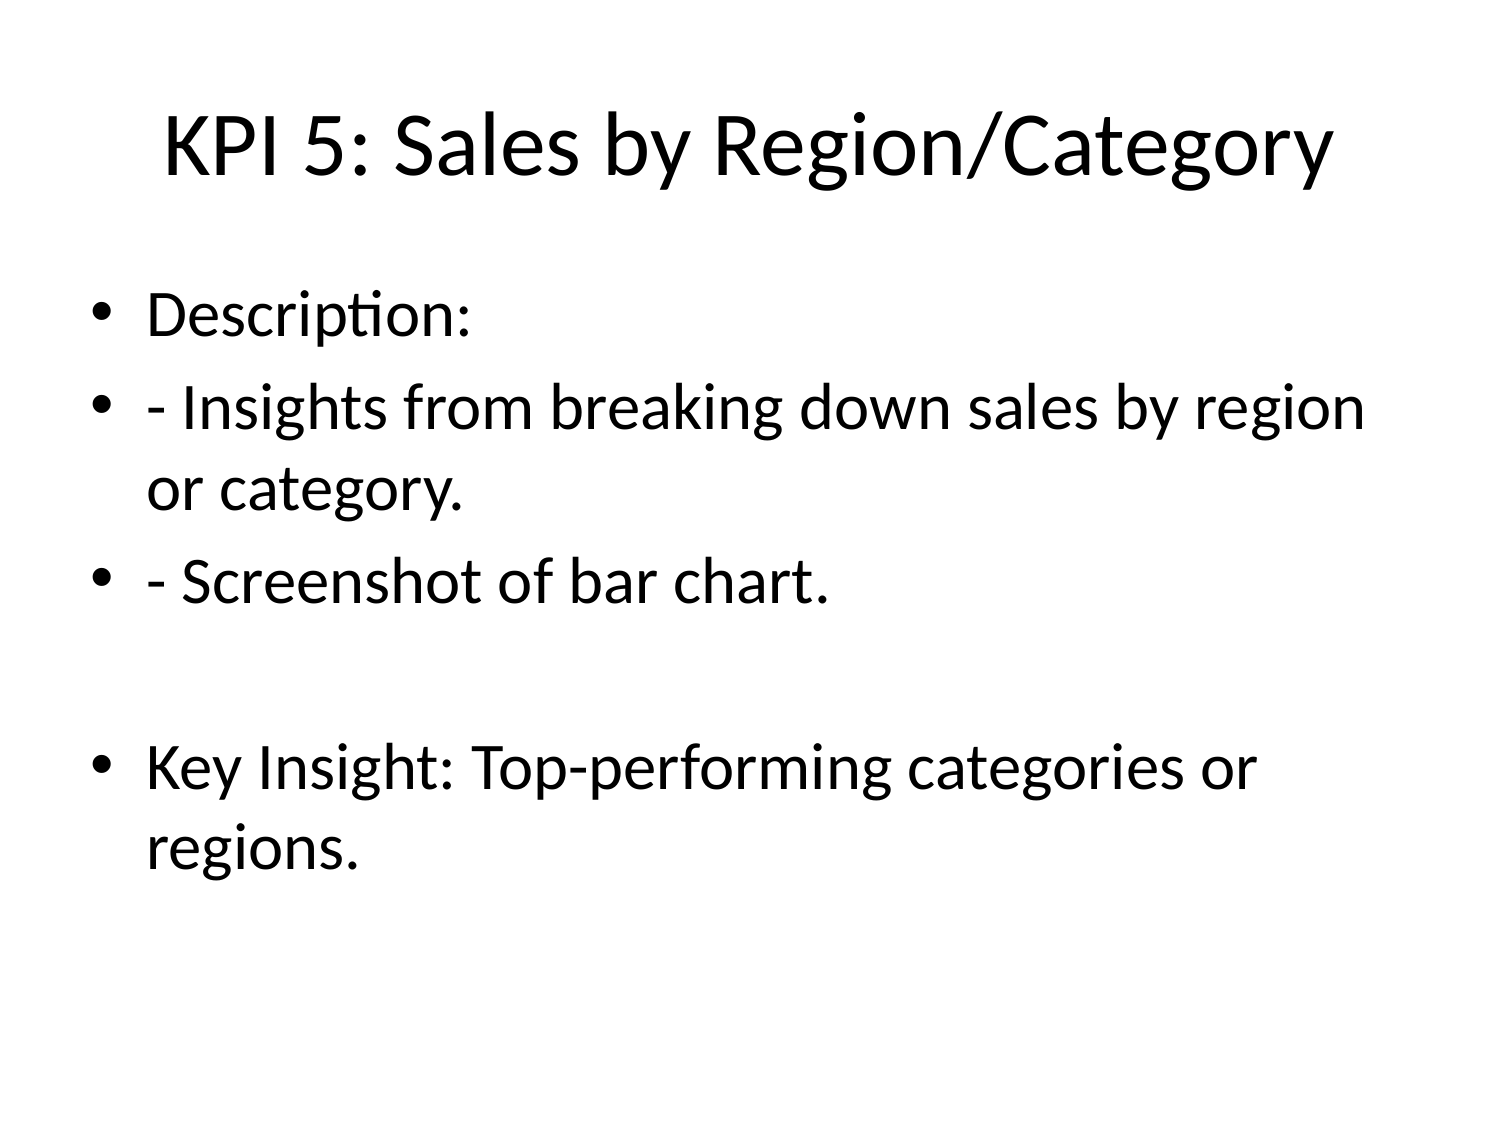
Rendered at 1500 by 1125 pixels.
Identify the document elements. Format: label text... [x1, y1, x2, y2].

list Description: - Insights from breaking down sales by region or category. - Screenshot of bar chart. Key Insight: Top-performing categories or regions. [75, 262, 1425, 1005]
title KPI 5: Sales by Region/Category [75, 45, 1425, 233]
